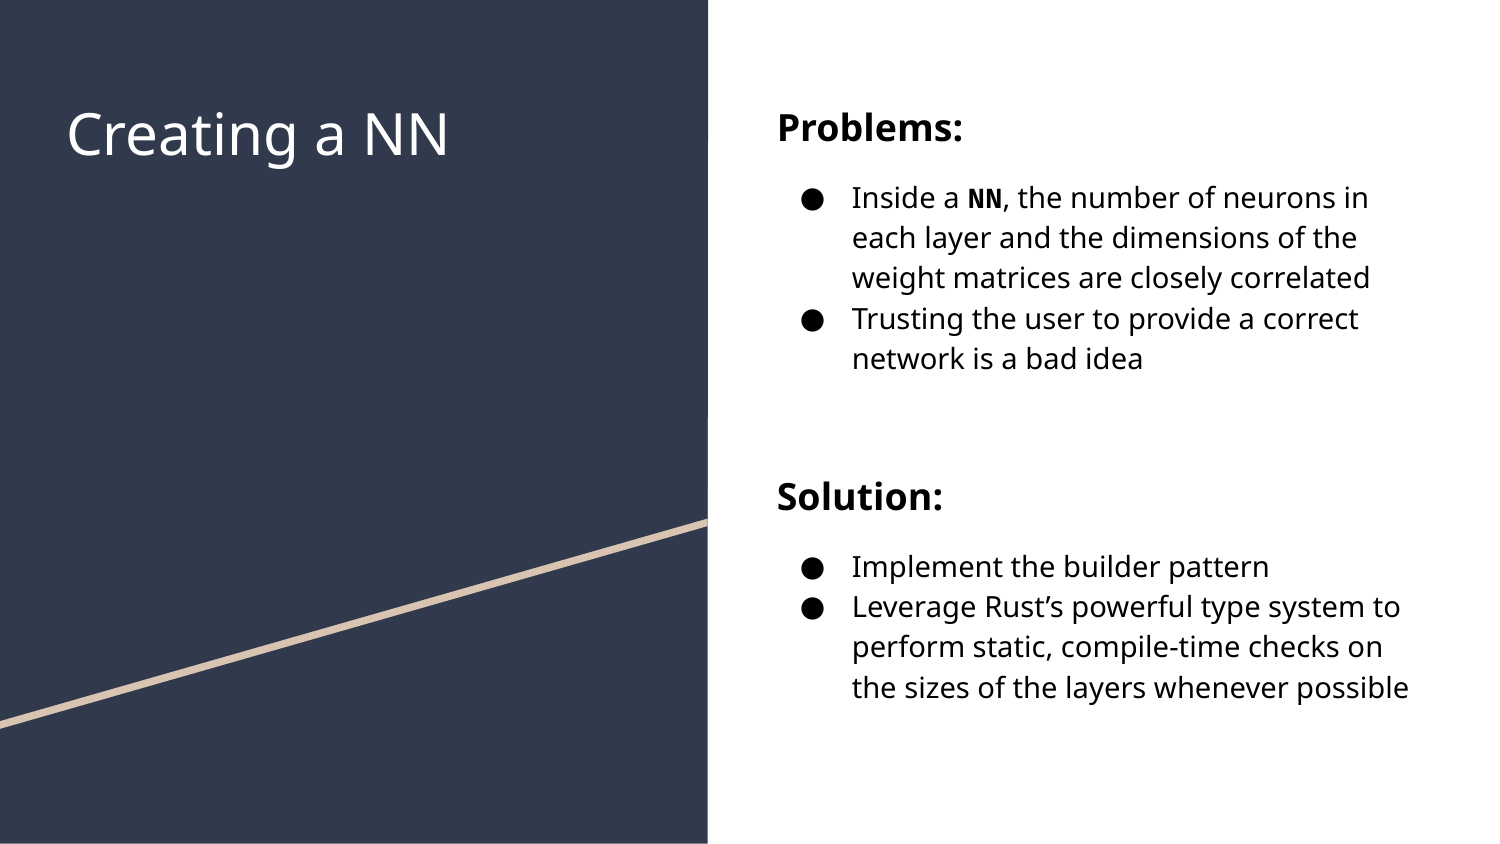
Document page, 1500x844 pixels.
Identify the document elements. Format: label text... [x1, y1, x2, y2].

list Problems: Inside a NN, the number of neurons in each layer and the dimensions of the weight matrices are closely correlated Trusting the user to provide a correct network is a bad idea Solution: Implement the builder pattern Leverage Rust’s powerful type system to perform static, compile-time checks on the sizes of the layers whenever possible [761, 82, 1446, 755]
title Creating a NN [51, 82, 660, 494]
